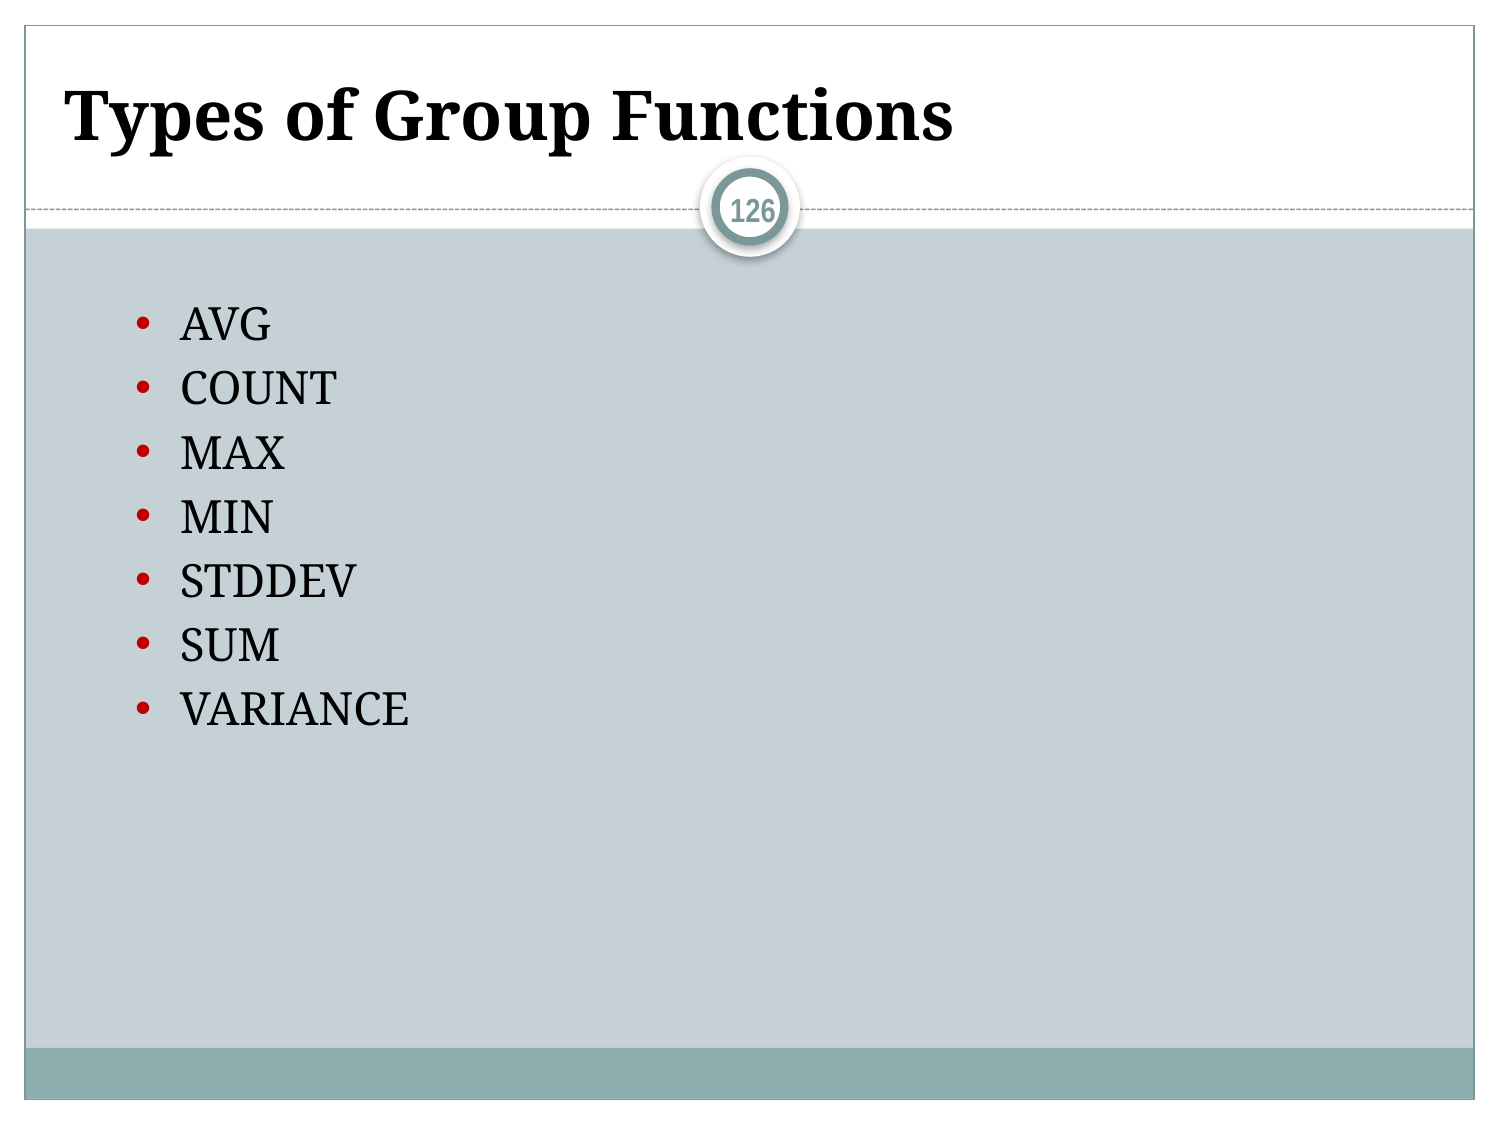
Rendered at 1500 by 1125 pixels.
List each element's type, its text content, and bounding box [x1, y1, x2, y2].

slide_number 126 [715, 168, 791, 241]
title Types of Group Functions [49, 37, 1450, 163]
list AVG COUNT MAX MIN STDDEV SUM VARIANCE [74, 287, 1287, 917]
